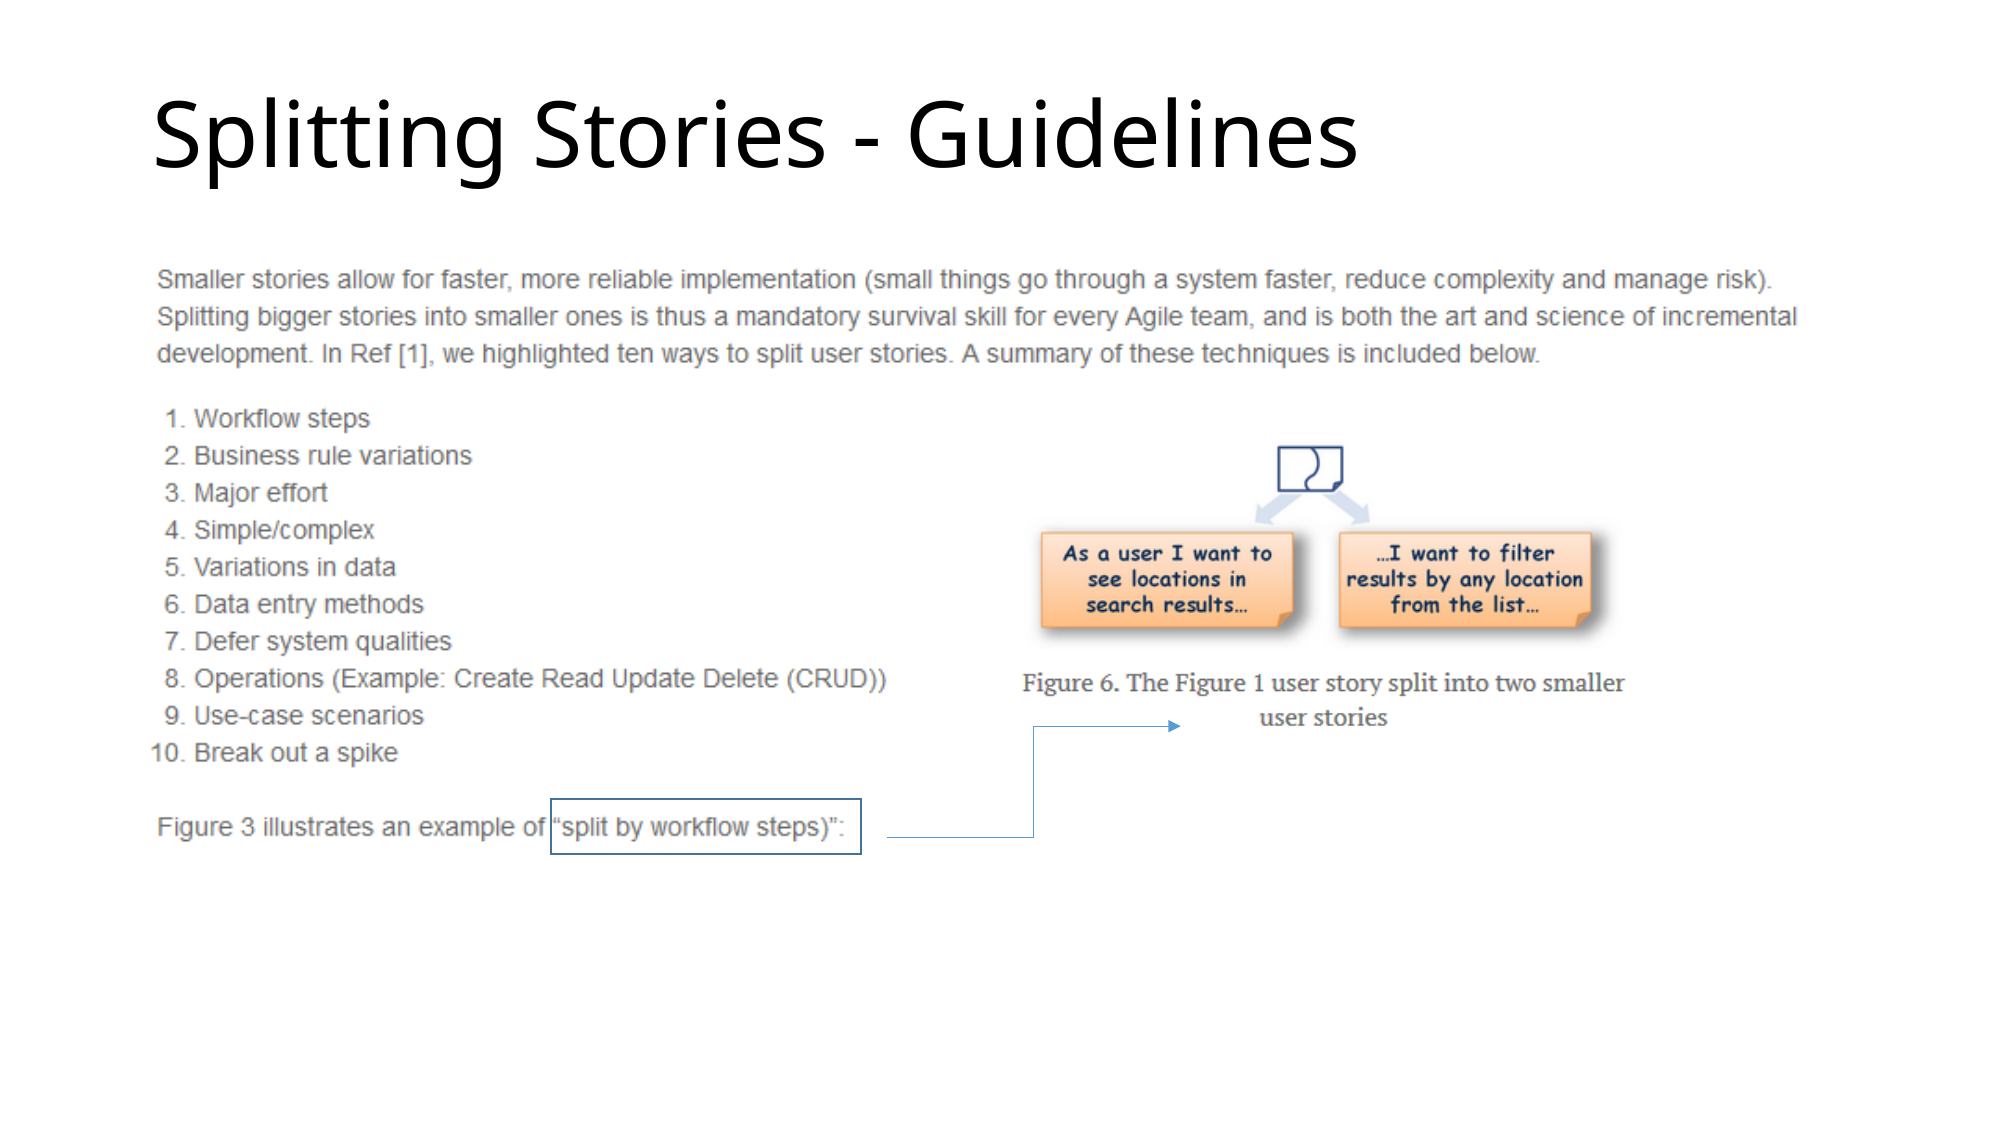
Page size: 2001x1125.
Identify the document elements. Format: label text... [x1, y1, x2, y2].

title Splitting Stories - Guidelines [137, 59, 1863, 217]
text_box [886, 726, 1181, 838]
picture [137, 259, 1820, 866]
